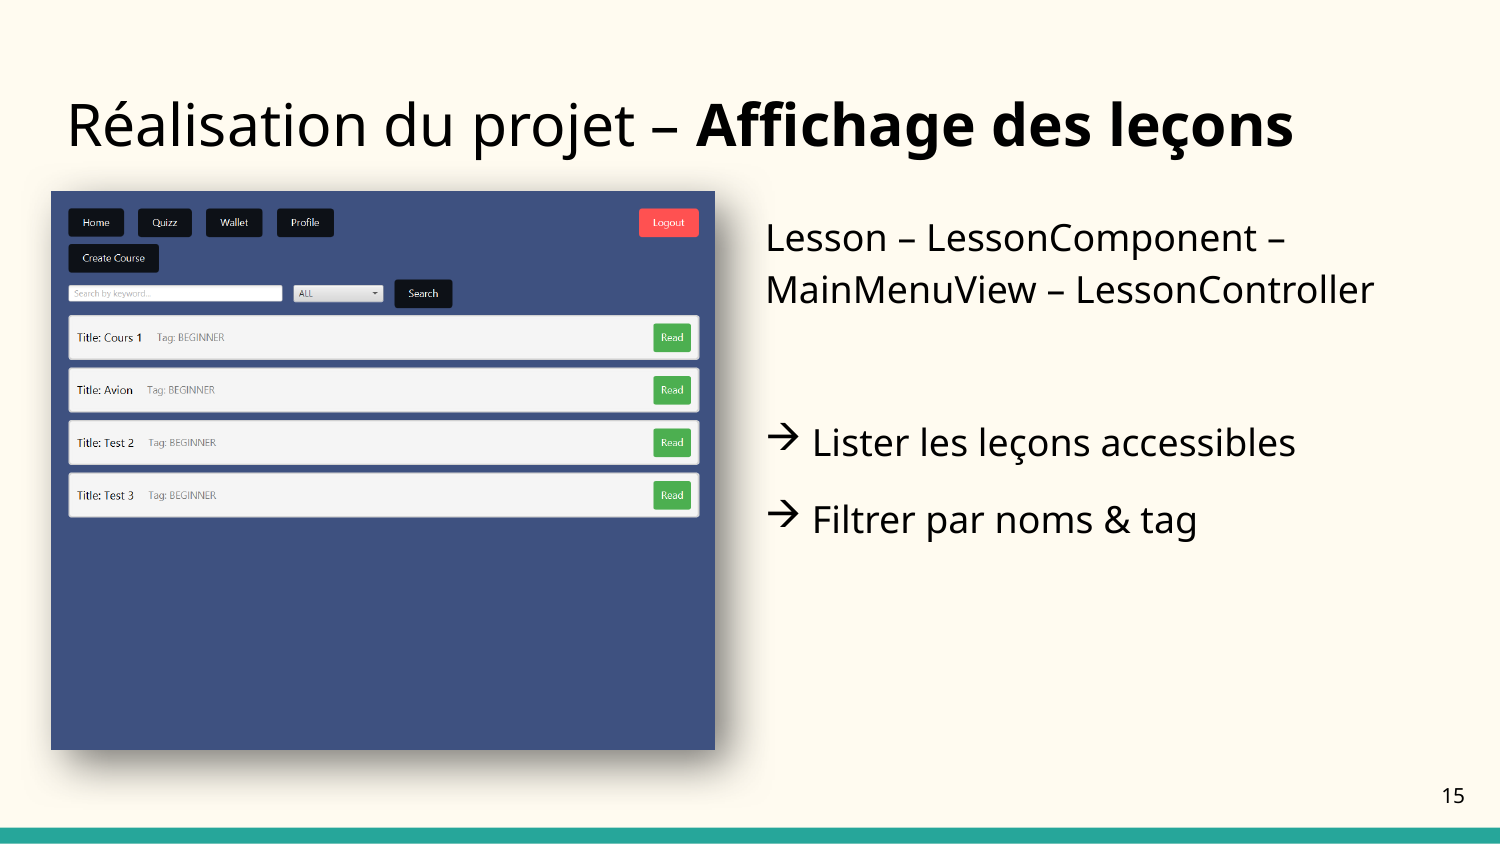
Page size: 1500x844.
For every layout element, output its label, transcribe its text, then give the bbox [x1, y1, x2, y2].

picture [50, 191, 715, 750]
slide_number 15 [1389, 764, 1480, 830]
list Lesson – LessonComponent – MainMenuView – LessonController Lister les leçons accessibles Filtrer par noms & tag [750, 192, 1449, 750]
title Réalisation du projet – Affichage des leçons [51, 72, 1449, 174]
